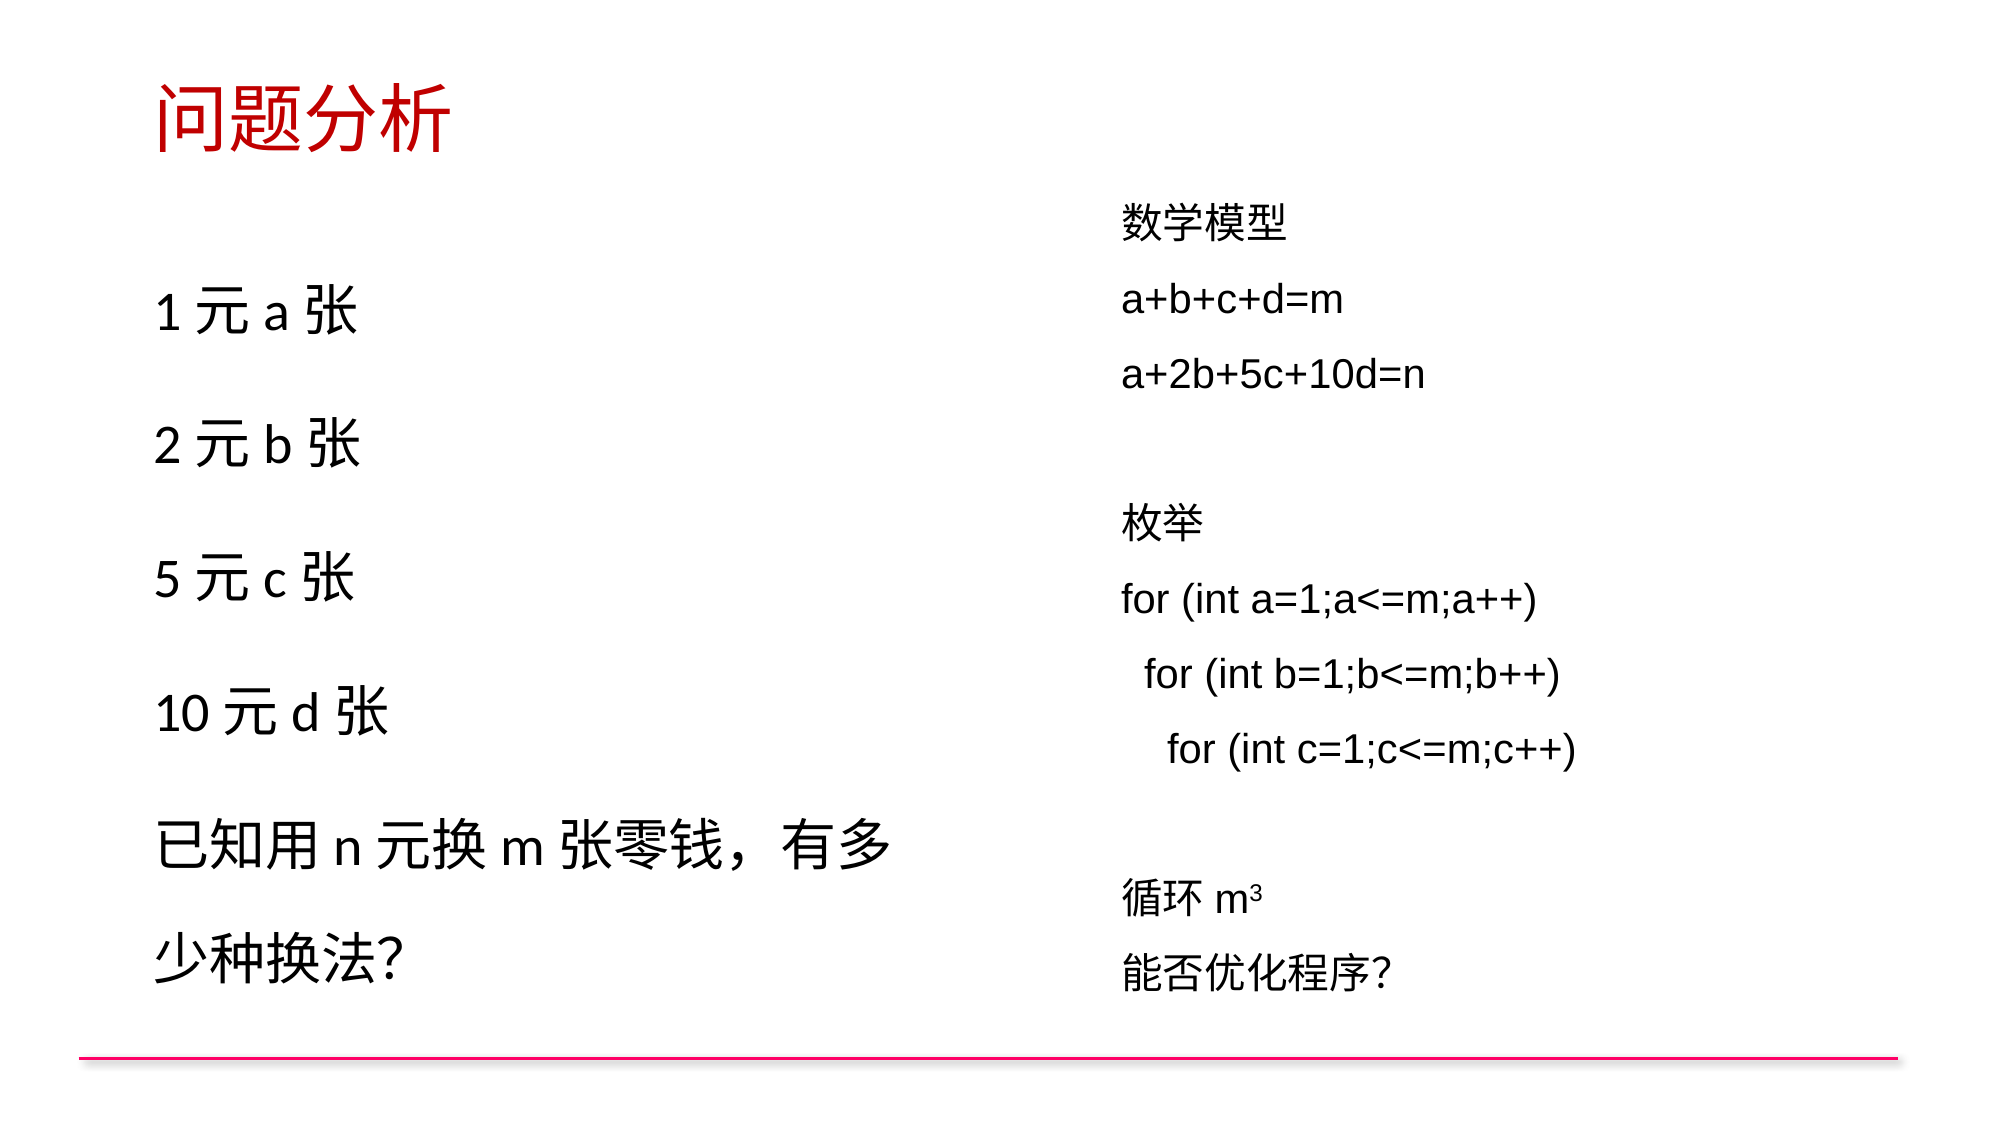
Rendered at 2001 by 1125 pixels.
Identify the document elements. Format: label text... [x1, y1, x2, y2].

text_box 数学模型 a+b+c+d=m a+2b+5c+10d=n 枚举 for (int a=1;a<=m;a++) for (int b=1;b<=m;b++) for (int c=1;c<=m;c++) 循环m3 能否优化程序？ [1106, 164, 1851, 1005]
title 问题分析 [138, 60, 1864, 185]
list 1元a张 2元b张 5元c张 10元d张 已知用n元换m张零钱，有多少种换法？ [138, 219, 941, 1000]
